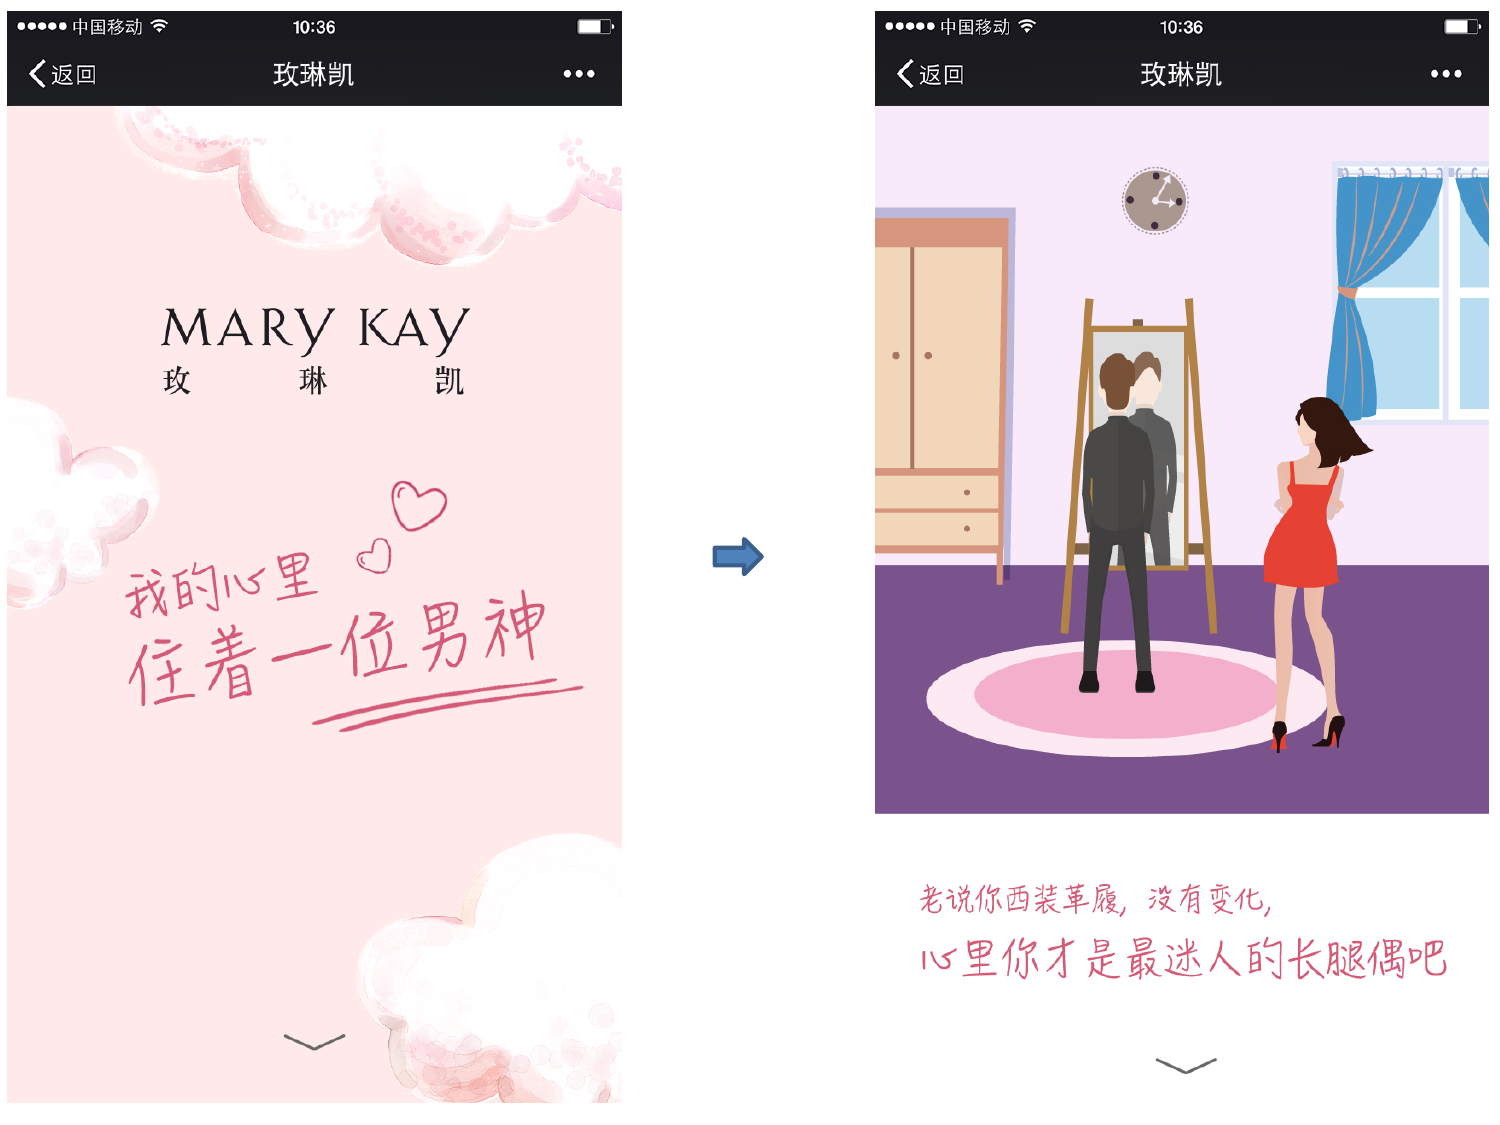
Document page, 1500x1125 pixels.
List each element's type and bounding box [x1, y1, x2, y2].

picture [874, 11, 1489, 1102]
text_box [712, 537, 764, 577]
picture [7, 11, 622, 1104]
